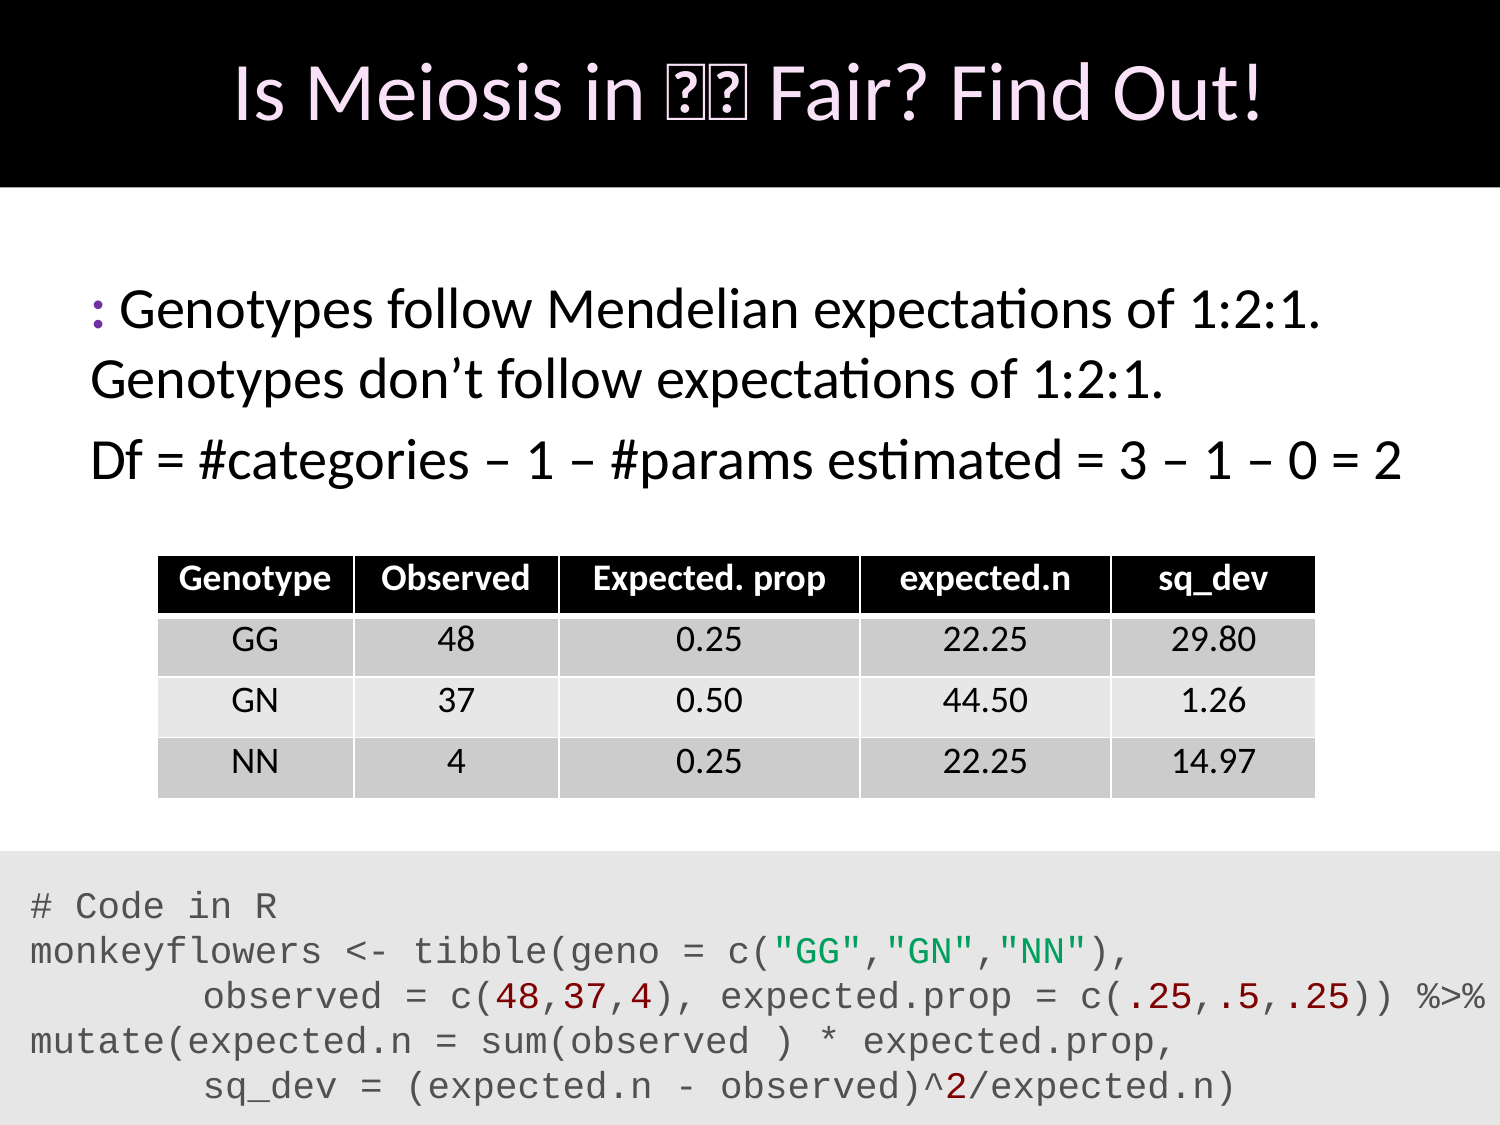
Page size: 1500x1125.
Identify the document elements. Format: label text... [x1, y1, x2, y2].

table_cell 22.25 [861, 738, 1110, 798]
table_header Genotype [158, 556, 353, 613]
table_cell 0.25 [560, 738, 859, 798]
table_cell 22.25 [861, 619, 1110, 676]
title Is Meiosis in 🐒🌸 Fair? Find Out! [0, 0, 1500, 188]
table_cell 29.80 [1112, 619, 1315, 676]
table_cell 4 [355, 738, 558, 798]
table_cell 14.97 [1112, 738, 1315, 798]
table_header expected.n [861, 556, 1110, 613]
table_header Expected. prop [560, 556, 859, 613]
table_cell 0.25 [560, 619, 859, 676]
table_cell 48 [355, 619, 558, 676]
text_box # Code in R monkeyflowers <- tibble(geno = c("GG","GN","NN"), observed = c(48,37,4), expected.prop = c(.25,.5,.25)) %>% mutate(expected.n = sum(observed ) * expected.prop, sq_dev = (expected.n - observed)^2/expected.n) [0, 851, 1500, 1125]
table_cell 1.26 [1112, 678, 1315, 737]
table_cell 44.50 [861, 678, 1110, 737]
table_cell GN [158, 678, 353, 737]
table_cell 37 [355, 678, 558, 737]
table_cell GG [158, 619, 353, 676]
table_cell NN [158, 738, 353, 798]
table_header sq_dev [1112, 556, 1315, 613]
table_cell 0.50 [560, 678, 859, 737]
table_header Observed [355, 556, 558, 613]
slide_number 24 [1074, 1042, 1425, 1103]
